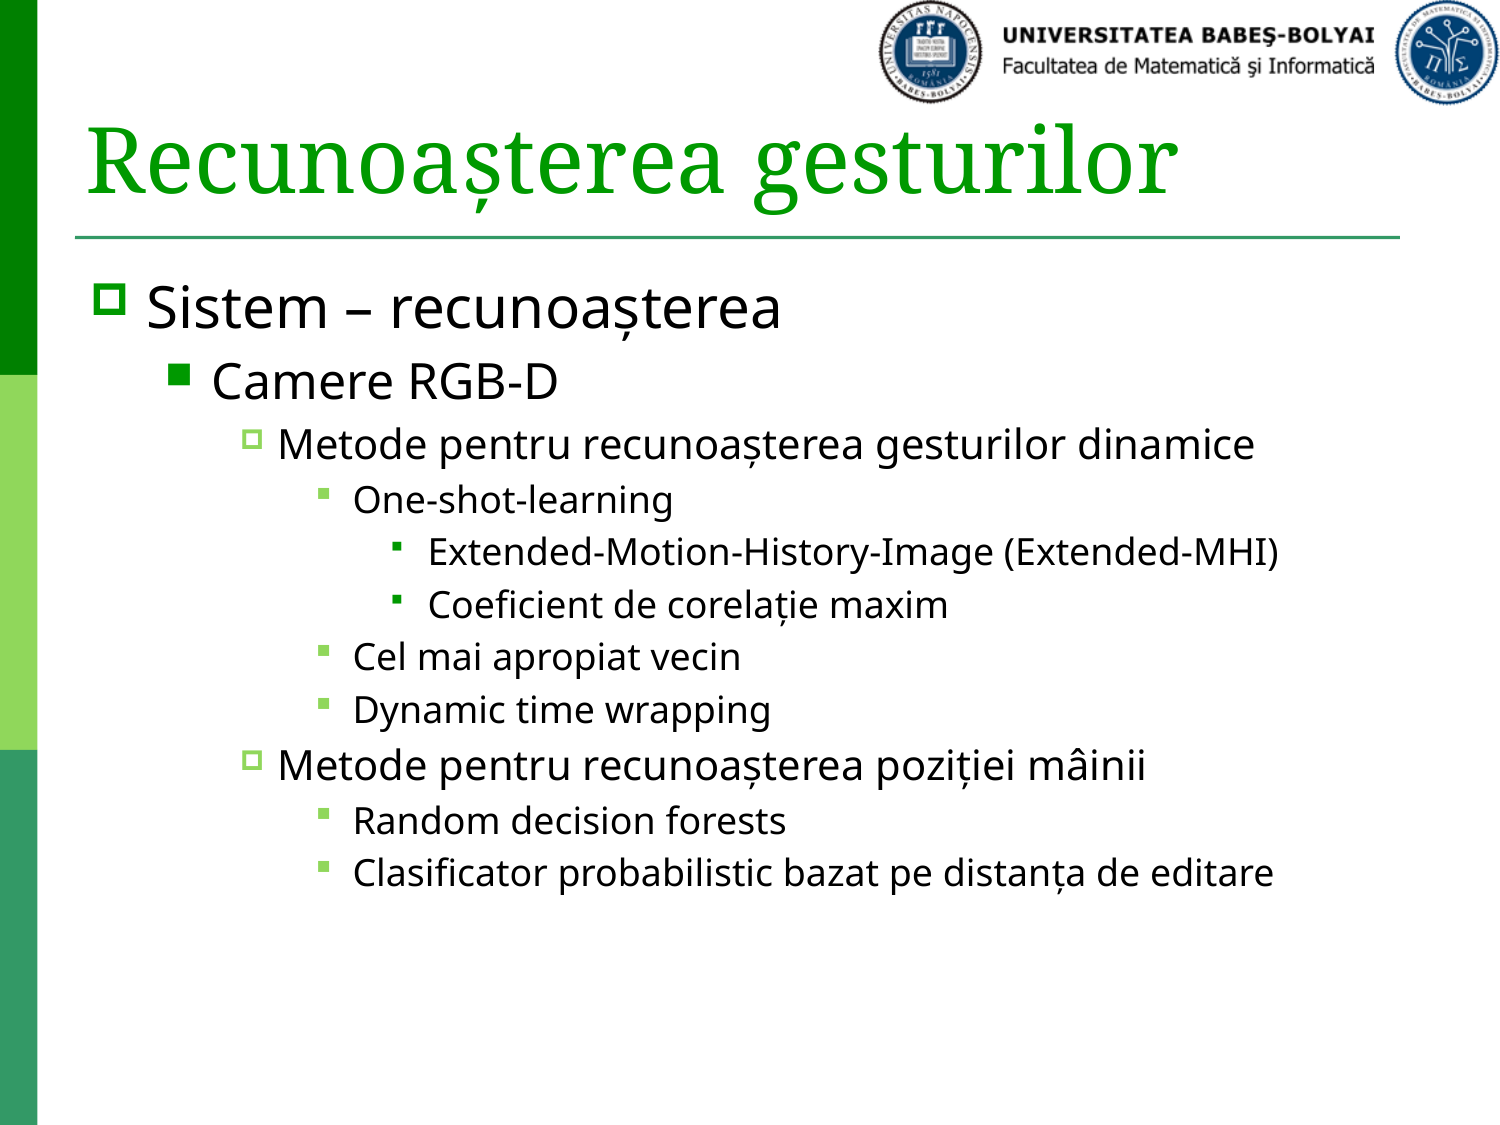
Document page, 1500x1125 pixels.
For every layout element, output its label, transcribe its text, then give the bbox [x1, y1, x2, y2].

title Recunoașterea gesturilor [70, 82, 1483, 220]
picture [878, 0, 1500, 106]
list Sistem – recunoașterea Camere RGB-D Metode pentru recunoașterea gesturilor dinamice One-shot-learning Extended-Motion-History-Image (Extended-MHI) Coeficient de corelație maxim Cel mai apropiat vecin Dynamic time wrapping Metode pentru recunoașterea poziției mâinii Random decision forests Clasificator probabilistic bazat pe distanța de editare [75, 262, 1483, 1094]
